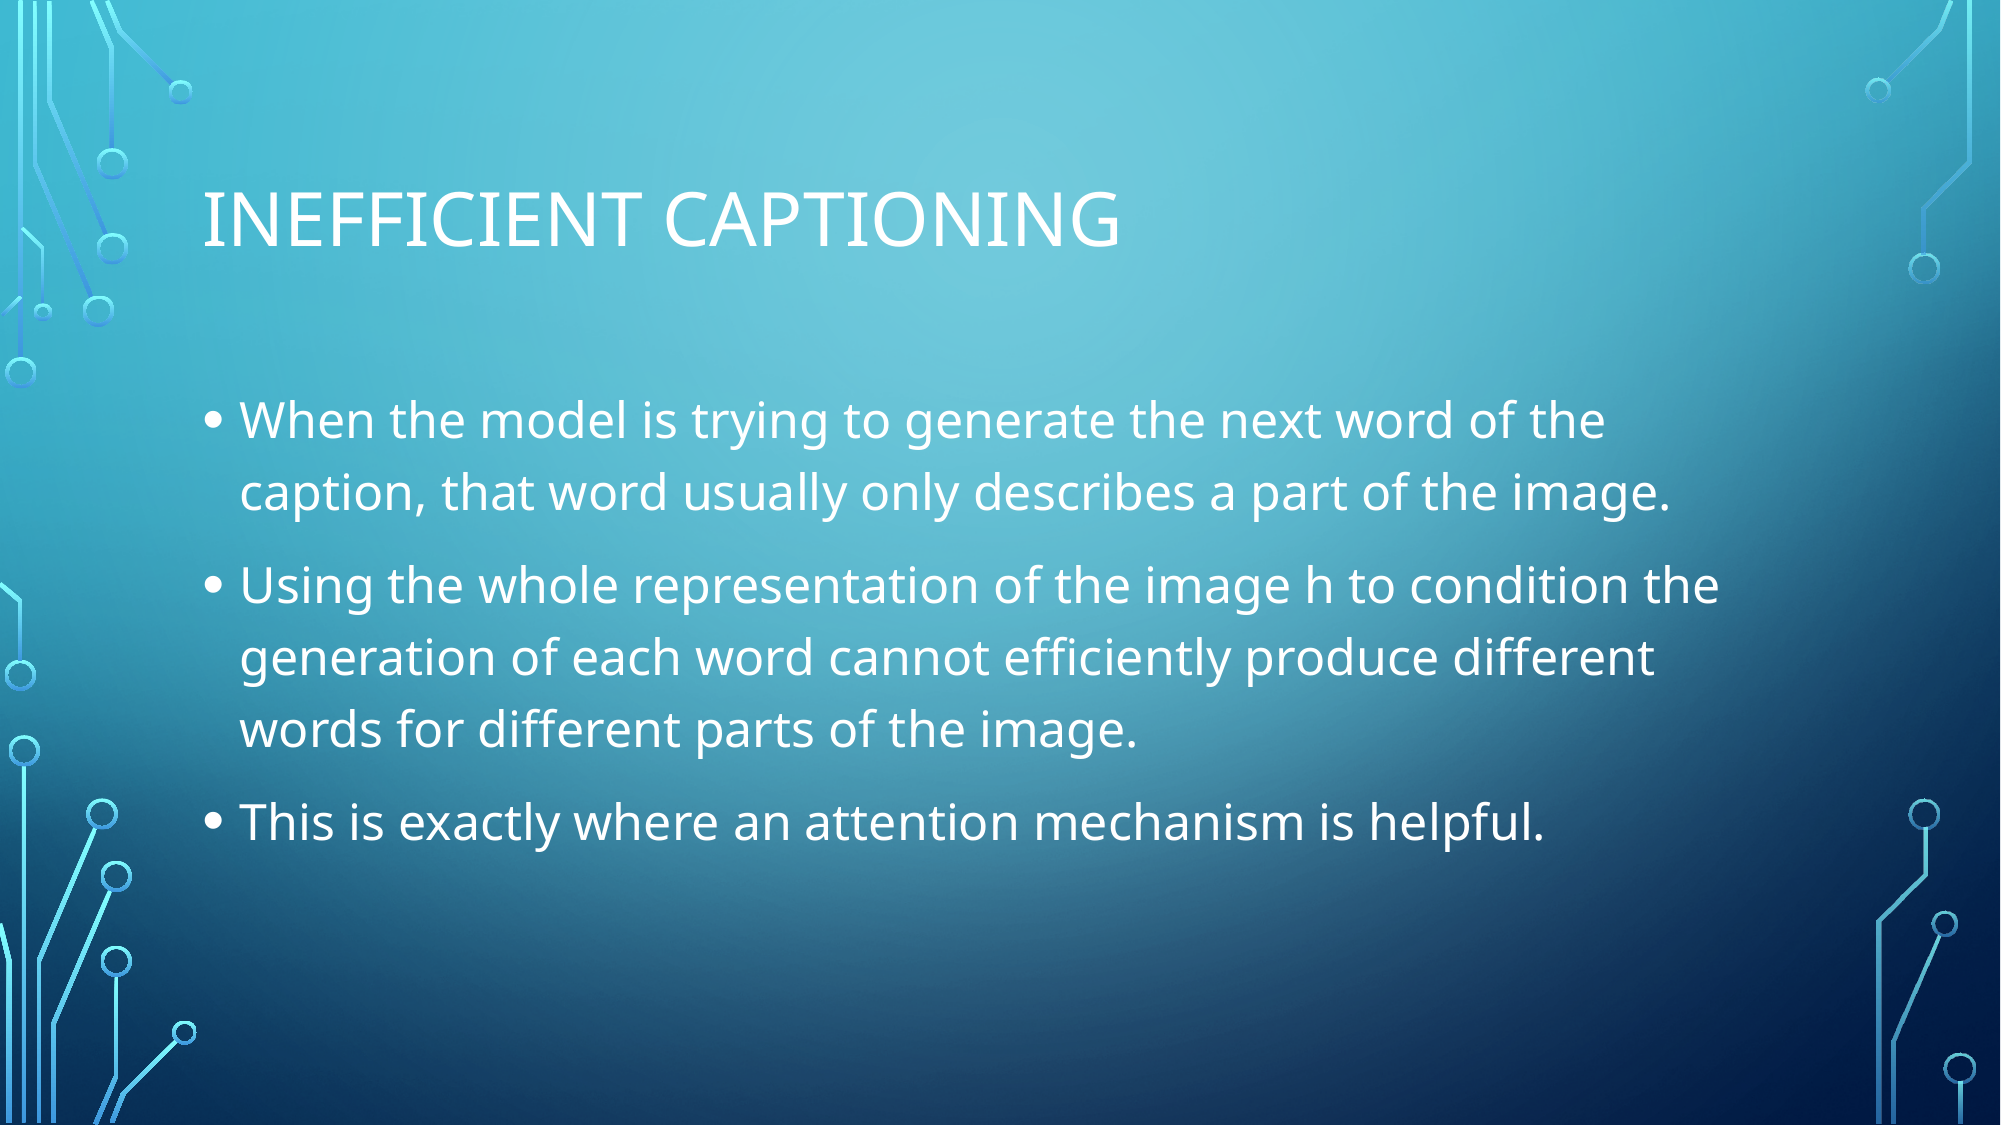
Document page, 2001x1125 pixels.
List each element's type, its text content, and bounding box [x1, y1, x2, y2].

list When the model is trying to generate the next word of the caption, that word usually only describes a part of the image. Using the whole representation of the image h to condition the generation of each word cannot efficiently produce different words for different parts of the image. This is exactly where an attention mechanism is helpful. [187, 369, 1813, 950]
title Inefficient captioning [187, 101, 1813, 344]
